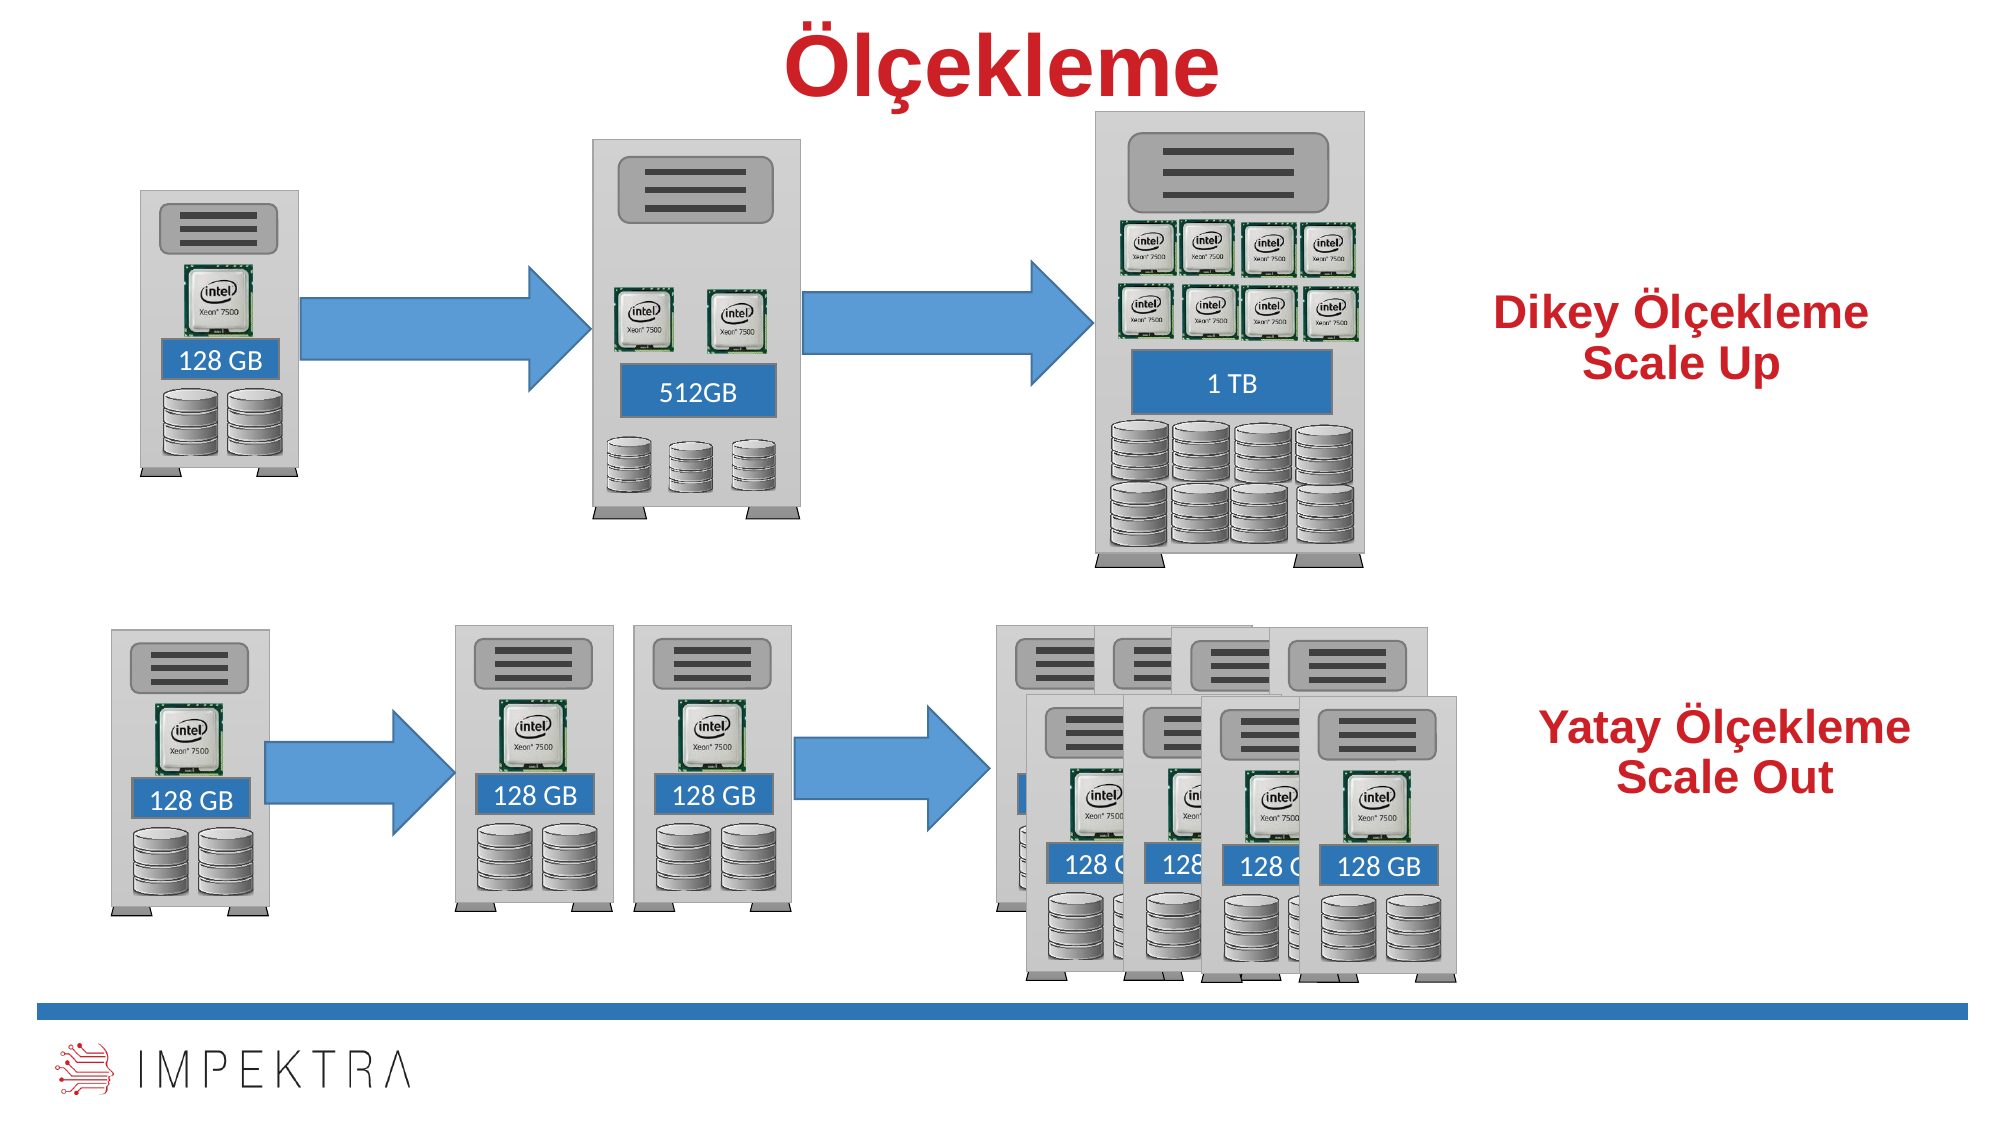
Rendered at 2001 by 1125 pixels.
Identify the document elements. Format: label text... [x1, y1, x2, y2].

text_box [1201, 696, 1299, 983]
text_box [1123, 694, 1282, 981]
picture [55, 1043, 410, 1095]
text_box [455, 625, 614, 912]
title Ölçekleme [252, 5, 1753, 124]
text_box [1299, 696, 1457, 983]
text_box Yatay Ölçekleme Scale Out [1449, 694, 2000, 812]
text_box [111, 629, 270, 916]
text_box [270, 708, 455, 837]
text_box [996, 625, 1094, 912]
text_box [1171, 627, 1269, 694]
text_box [140, 111, 1365, 568]
text_box [793, 704, 992, 833]
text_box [1269, 627, 1428, 696]
text_box Dikey Ölçekleme Scale Up [1406, 279, 1958, 398]
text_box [1094, 625, 1253, 694]
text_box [1026, 694, 1123, 981]
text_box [633, 625, 792, 912]
